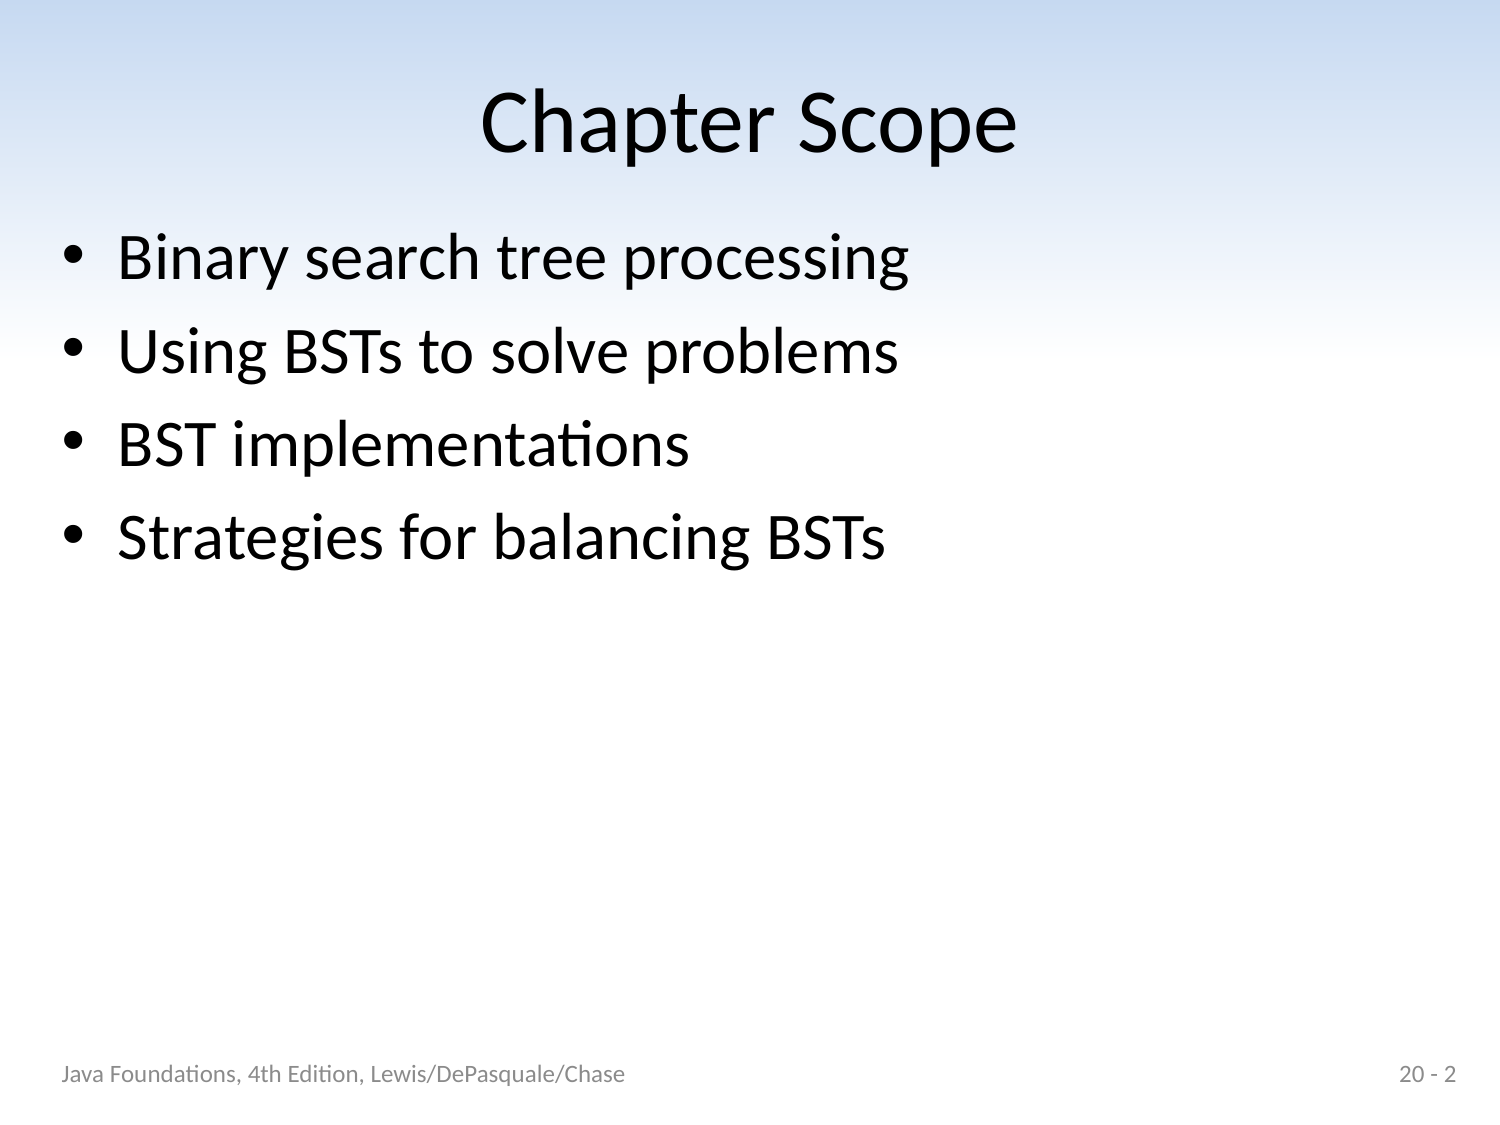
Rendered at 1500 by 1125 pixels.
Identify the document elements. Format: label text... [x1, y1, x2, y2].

slide_number 20 - 2 [1121, 1042, 1472, 1103]
footer Java Foundations, 4th Edition, Lewis/DePasquale/Chase [46, 1042, 1121, 1103]
list Binary search tree processing Using BSTs to solve problems BST implementations Strategies for balancing BSTs [46, 205, 1473, 1043]
title Chapter Scope [28, 45, 1473, 186]
